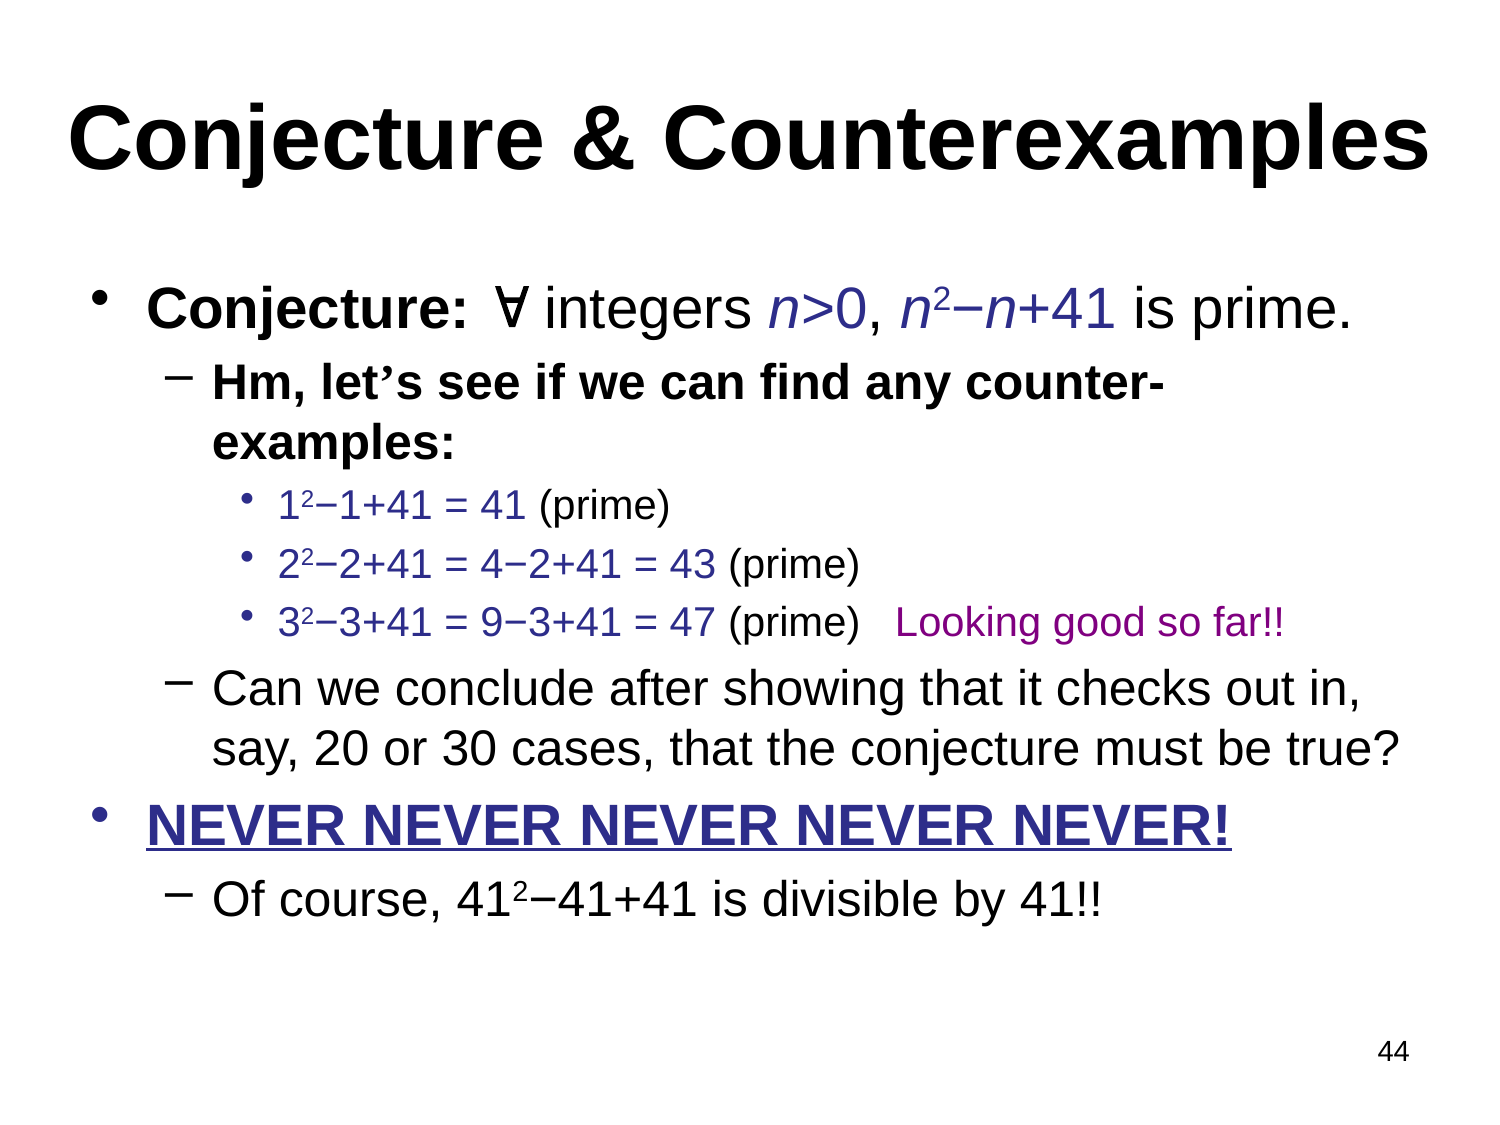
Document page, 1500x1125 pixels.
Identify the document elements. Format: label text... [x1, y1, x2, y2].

list Conjecture:  integers n>0, n2−n+41 is prime. Hm, let’s see if we can find any counter-examples: 12−1+41 = 41 (prime) 22−2+41 = 4−2+41 = 43 (prime) 32−3+41 = 9−3+41 = 47 (prime) Looking good so far!! Can we conclude after showing that it checks out in, say, 20 or 30 cases, that the conjecture must be true? NEVER NEVER NEVER NEVER NEVER! Of course, 412−41+41 is divisible by 41!! [75, 262, 1425, 1005]
slide_number 44 [1074, 1024, 1425, 1103]
title Conjecture & Counterexamples [37, 39, 1463, 227]
